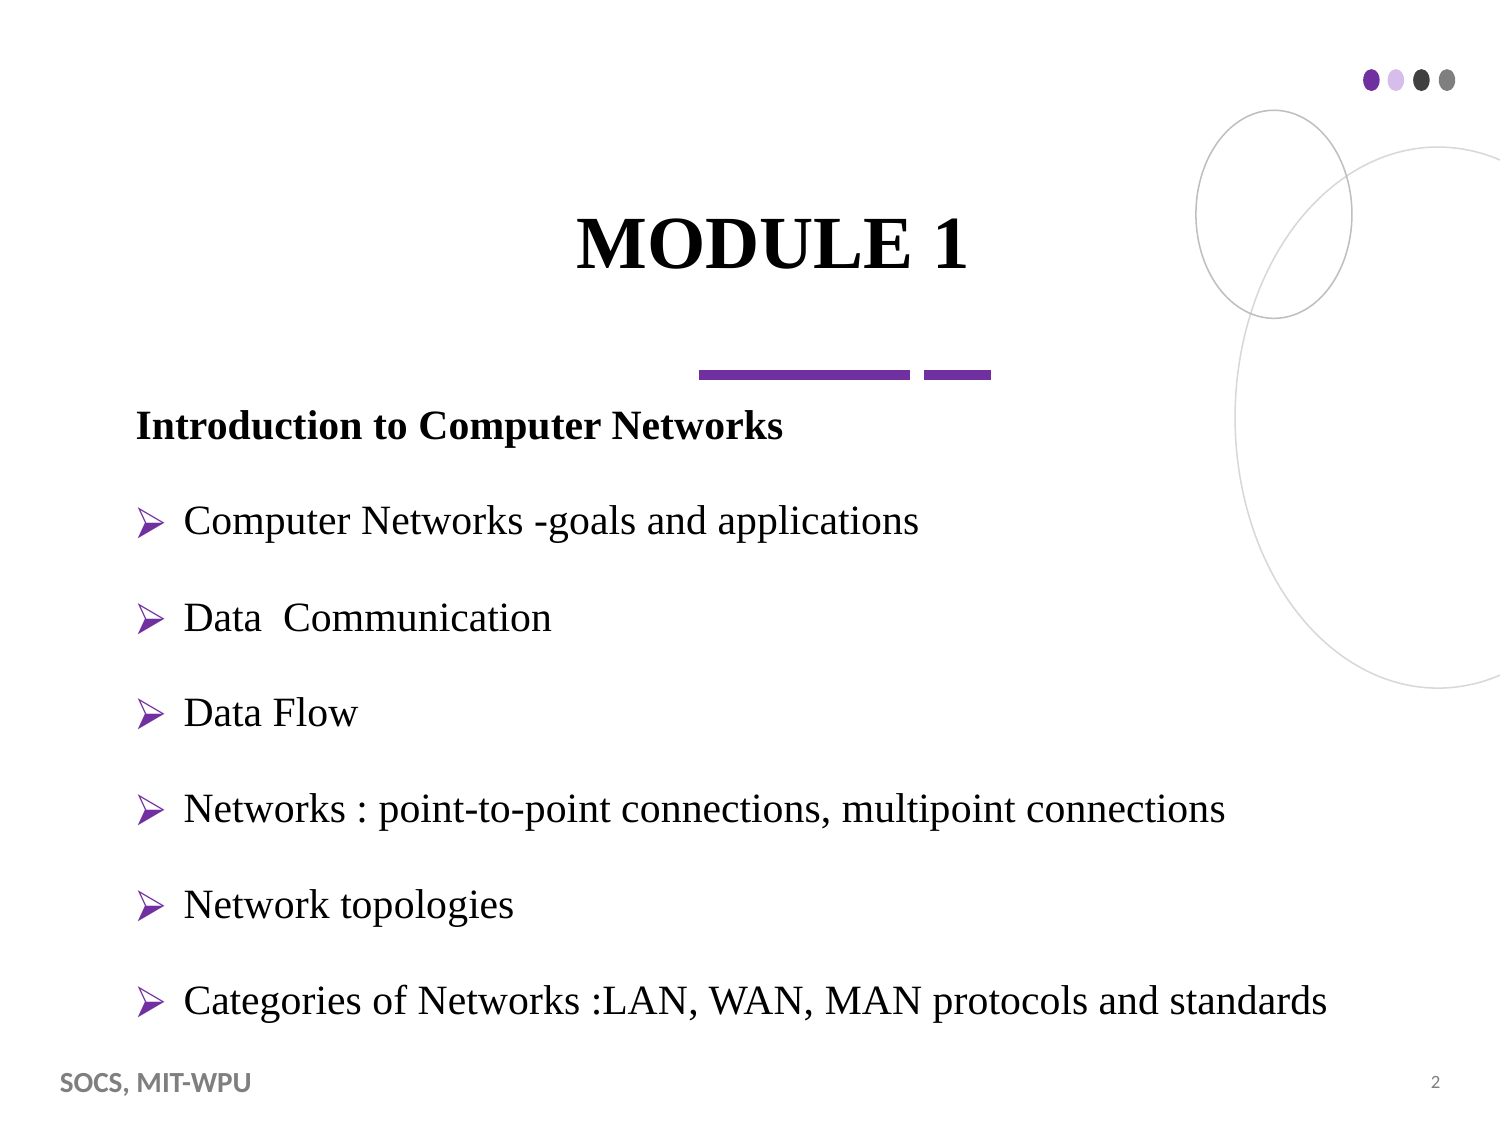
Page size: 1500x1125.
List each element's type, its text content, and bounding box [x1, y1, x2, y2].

list Introduction to Computer Networks Computer Networks -goals and applications Data Communication Data Flow Networks : point-to-point connections, multipoint connections Network topologies Categories of Networks :LAN, WAN, MAN protocols and standards [135, 372, 1383, 1012]
list SOCS, MIT-WPU [44, 1060, 323, 1101]
slide_number ‹#› [1117, 1060, 1456, 1102]
title MODULE 1 [150, 114, 1397, 285]
